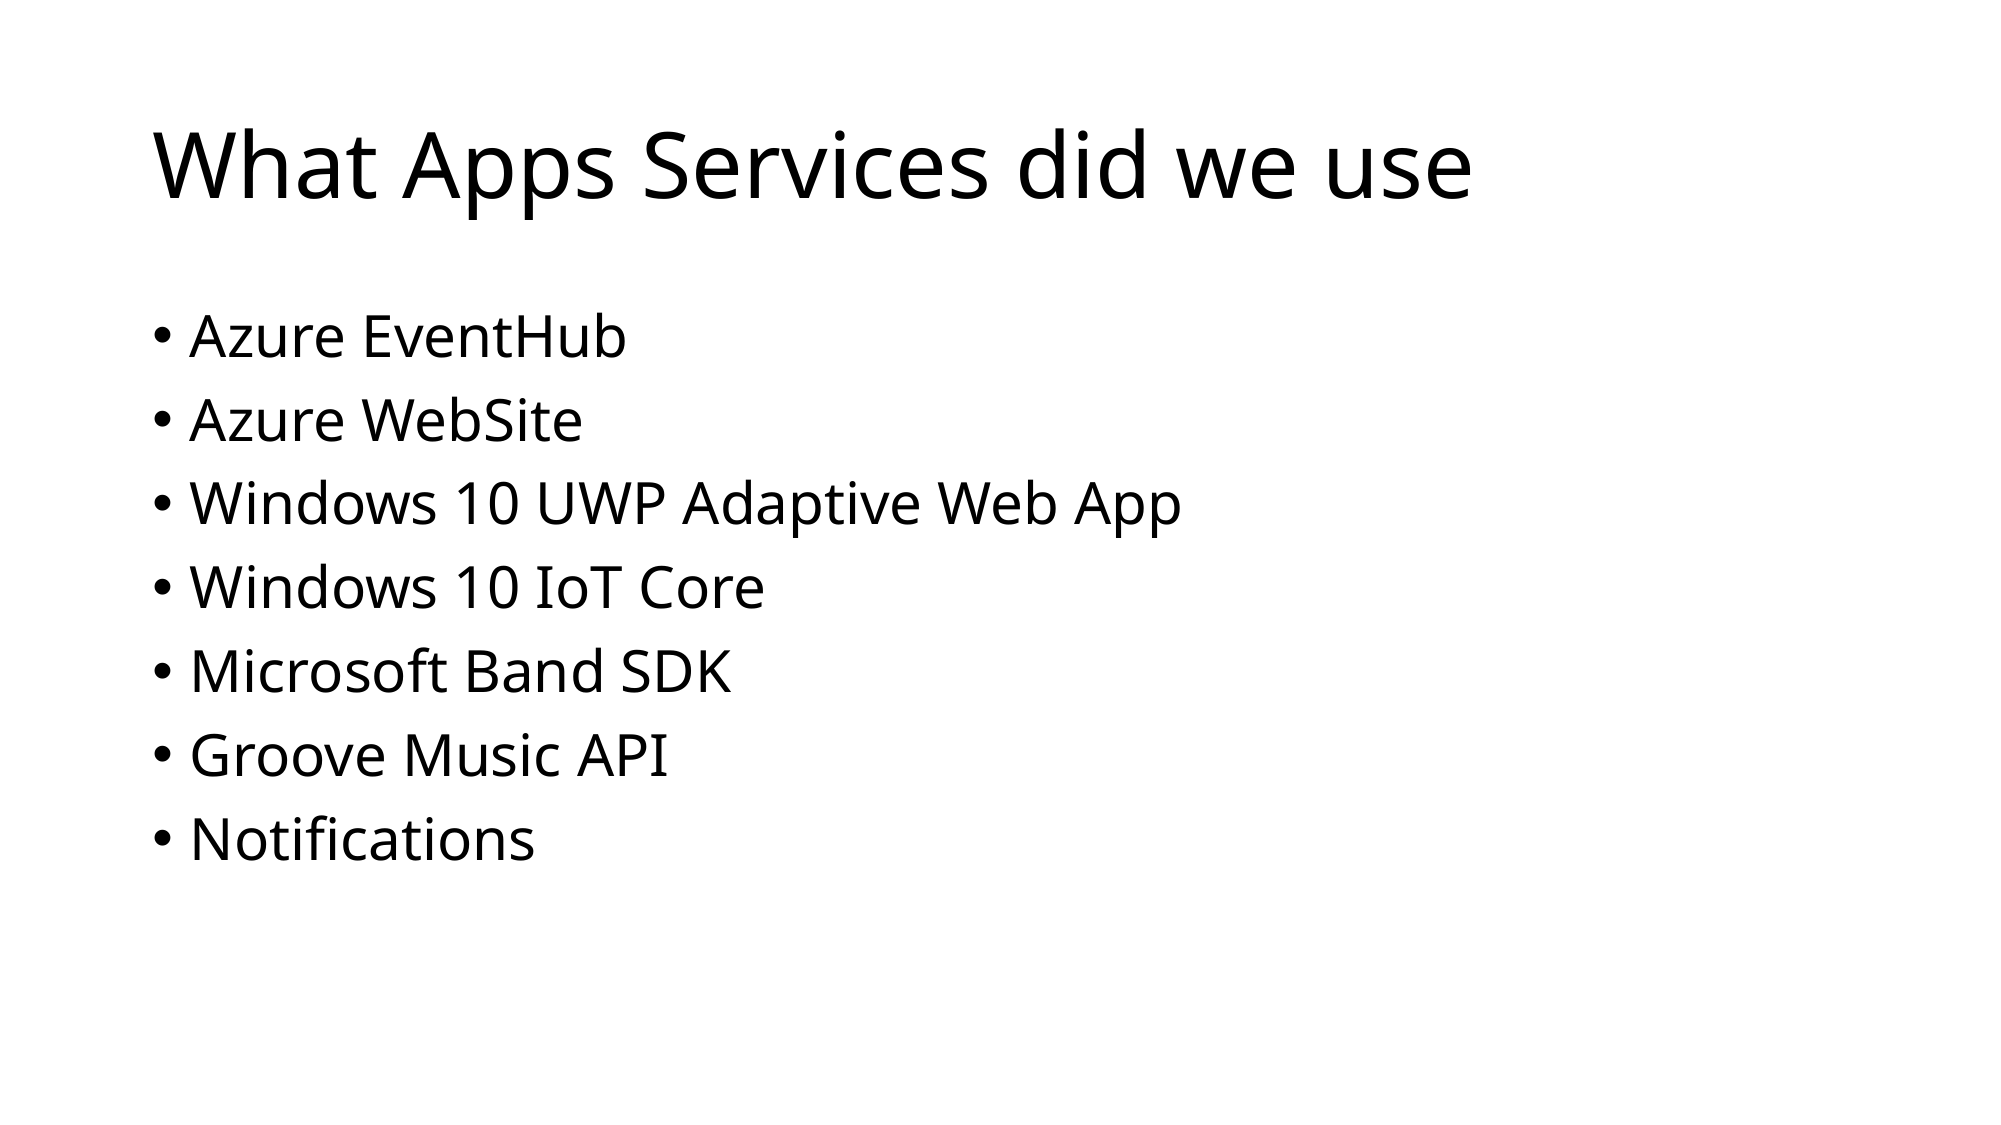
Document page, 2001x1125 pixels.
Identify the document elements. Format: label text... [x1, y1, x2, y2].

list Azure EventHub Azure WebSite Windows 10 UWP Adaptive Web App Windows 10 IoT Core Microsoft Band SDK Groove Music API Notifications [137, 299, 1863, 1014]
title What Apps Services did we use [137, 59, 1863, 278]
